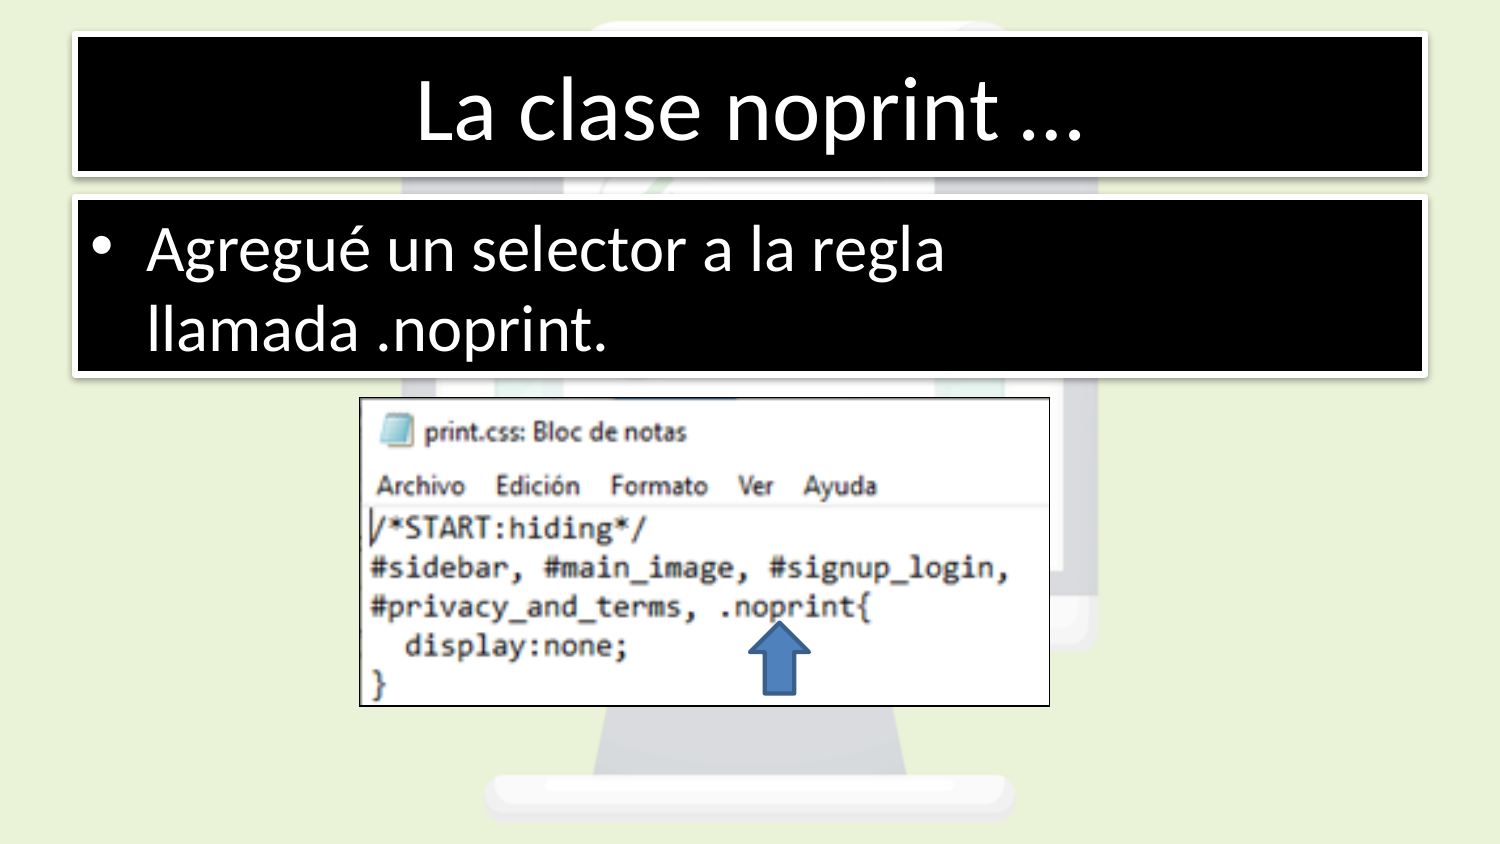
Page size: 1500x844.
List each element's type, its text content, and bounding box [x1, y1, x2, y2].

title La clase noprint … [72, 31, 1428, 177]
list Agregué un selector a la regla llamada .noprint. [72, 194, 1428, 378]
picture [359, 398, 1050, 706]
